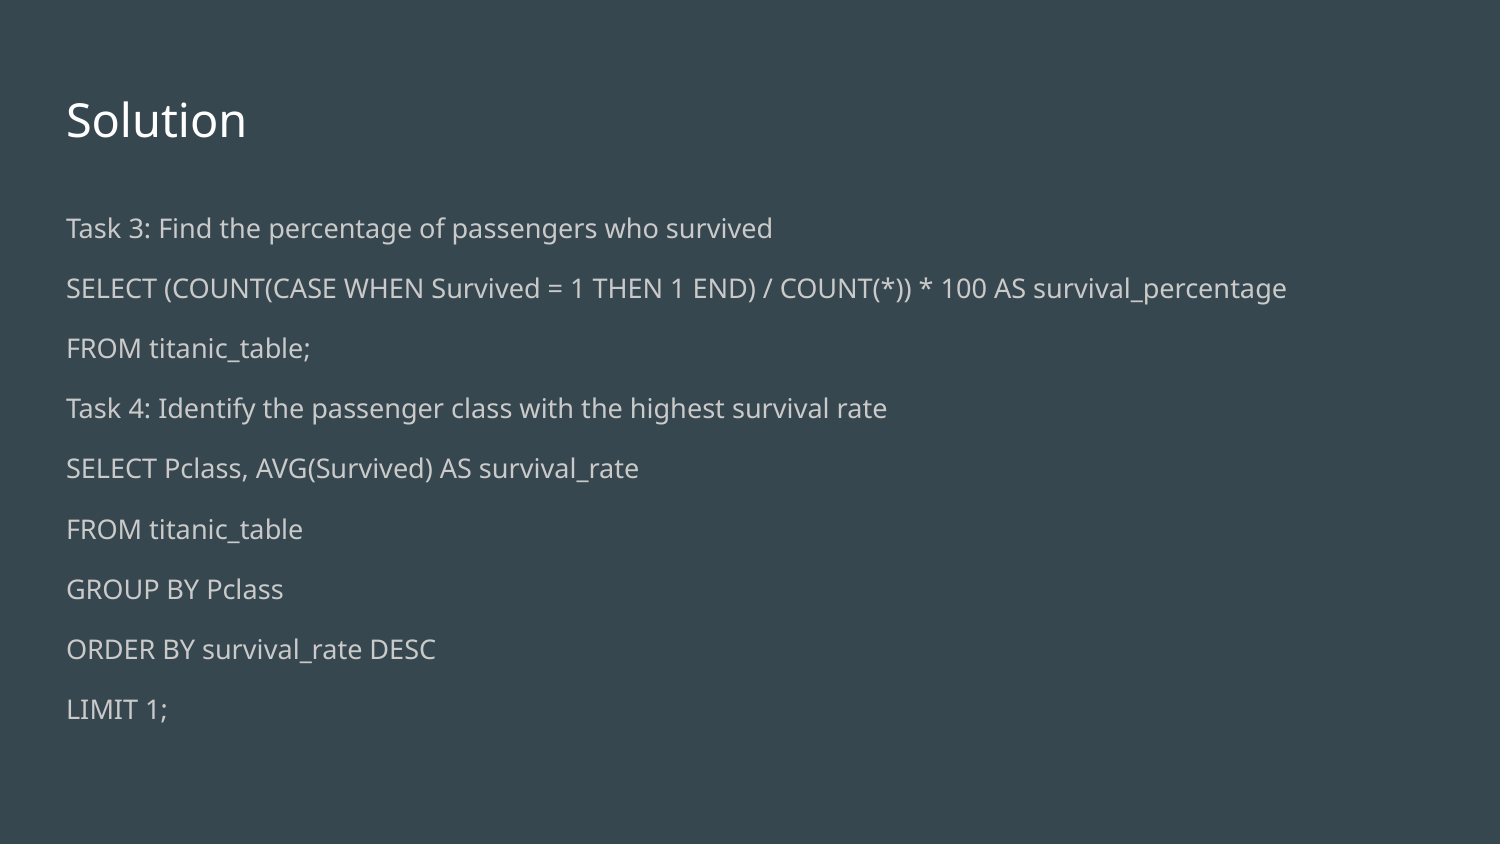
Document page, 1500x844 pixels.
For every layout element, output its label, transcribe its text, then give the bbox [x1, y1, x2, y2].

title Solution [51, 72, 1449, 167]
list Task 3: Find the percentage of passengers who survived SELECT (COUNT(CASE WHEN Survived = 1 THEN 1 END) / COUNT(*)) * 100 AS survival_percentage FROM titanic_table; Task 4: Identify the passenger class with the highest survival rate SELECT Pclass, AVG(Survived) AS survival_rate FROM titanic_table GROUP BY Pclass ORDER BY survival_rate DESC LIMIT 1; [51, 189, 1449, 750]
